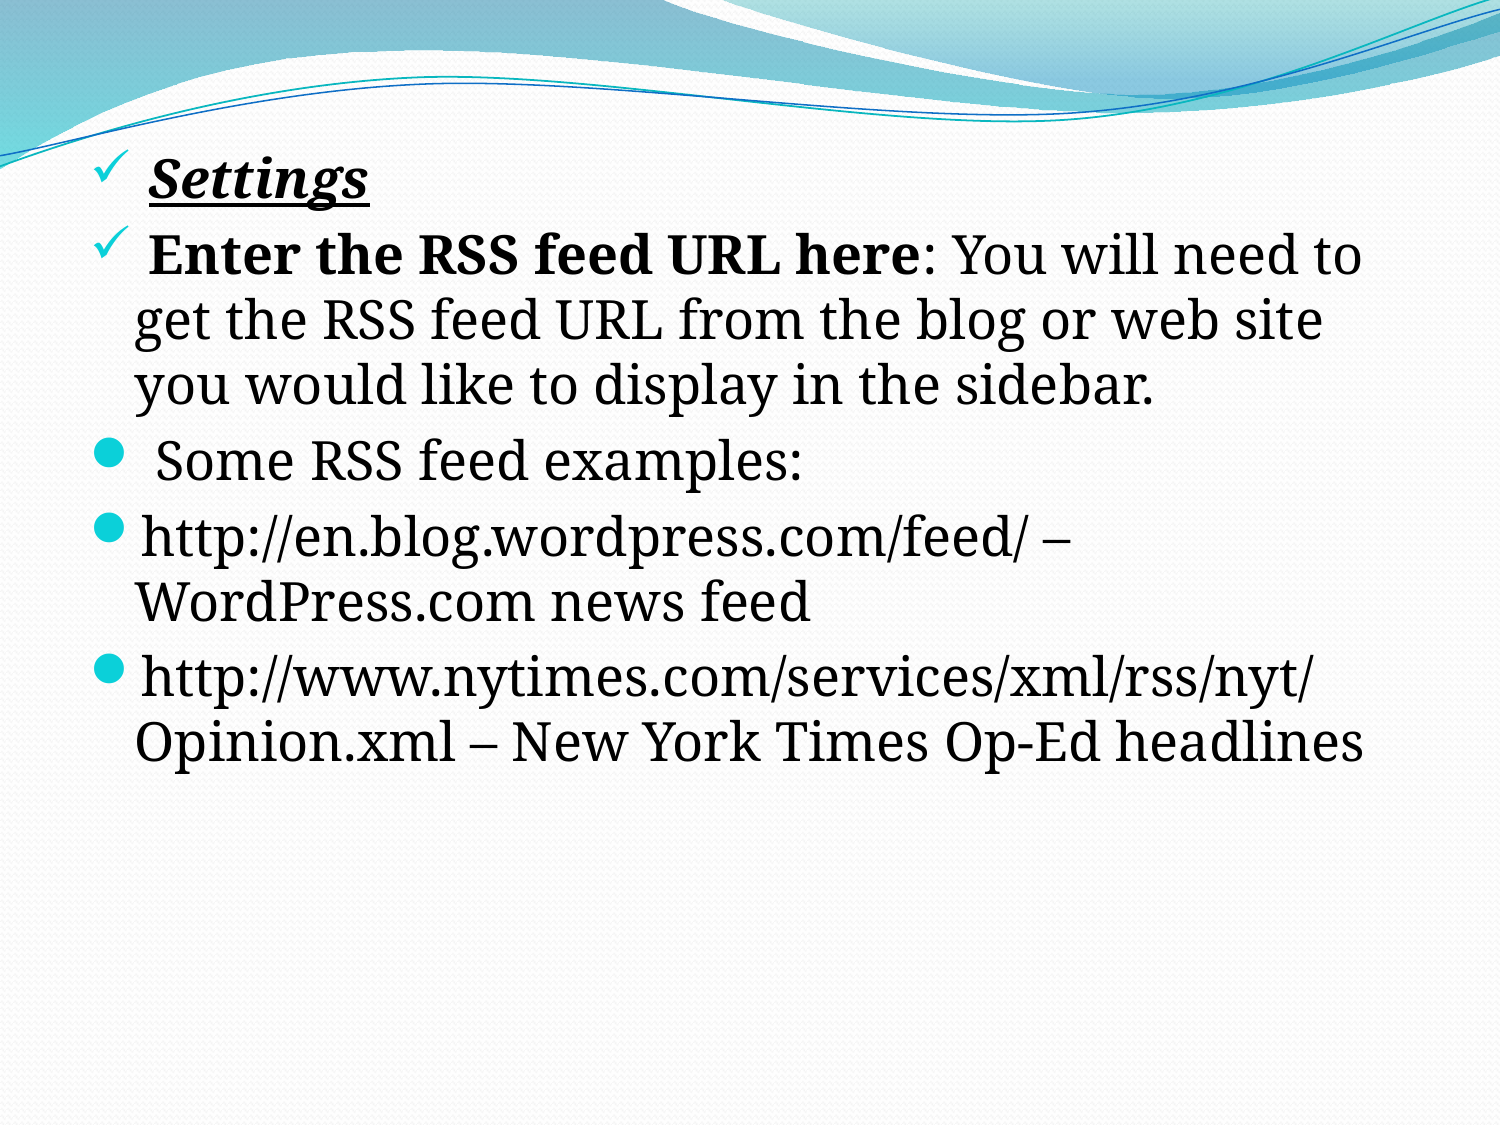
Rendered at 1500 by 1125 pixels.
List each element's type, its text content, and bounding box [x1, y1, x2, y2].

list Settings Enter the RSS feed URL here: You will need to get the RSS feed URL from the blog or web site you would like to display in the sidebar. Some RSS feed examples: http://en.blog.wordpress.com/feed/ – WordPress.com news feed http://www.nytimes.com/services/xml/rss/nyt/Opinion.xml – New York Times Op-Ed headlines [75, 137, 1425, 1100]
